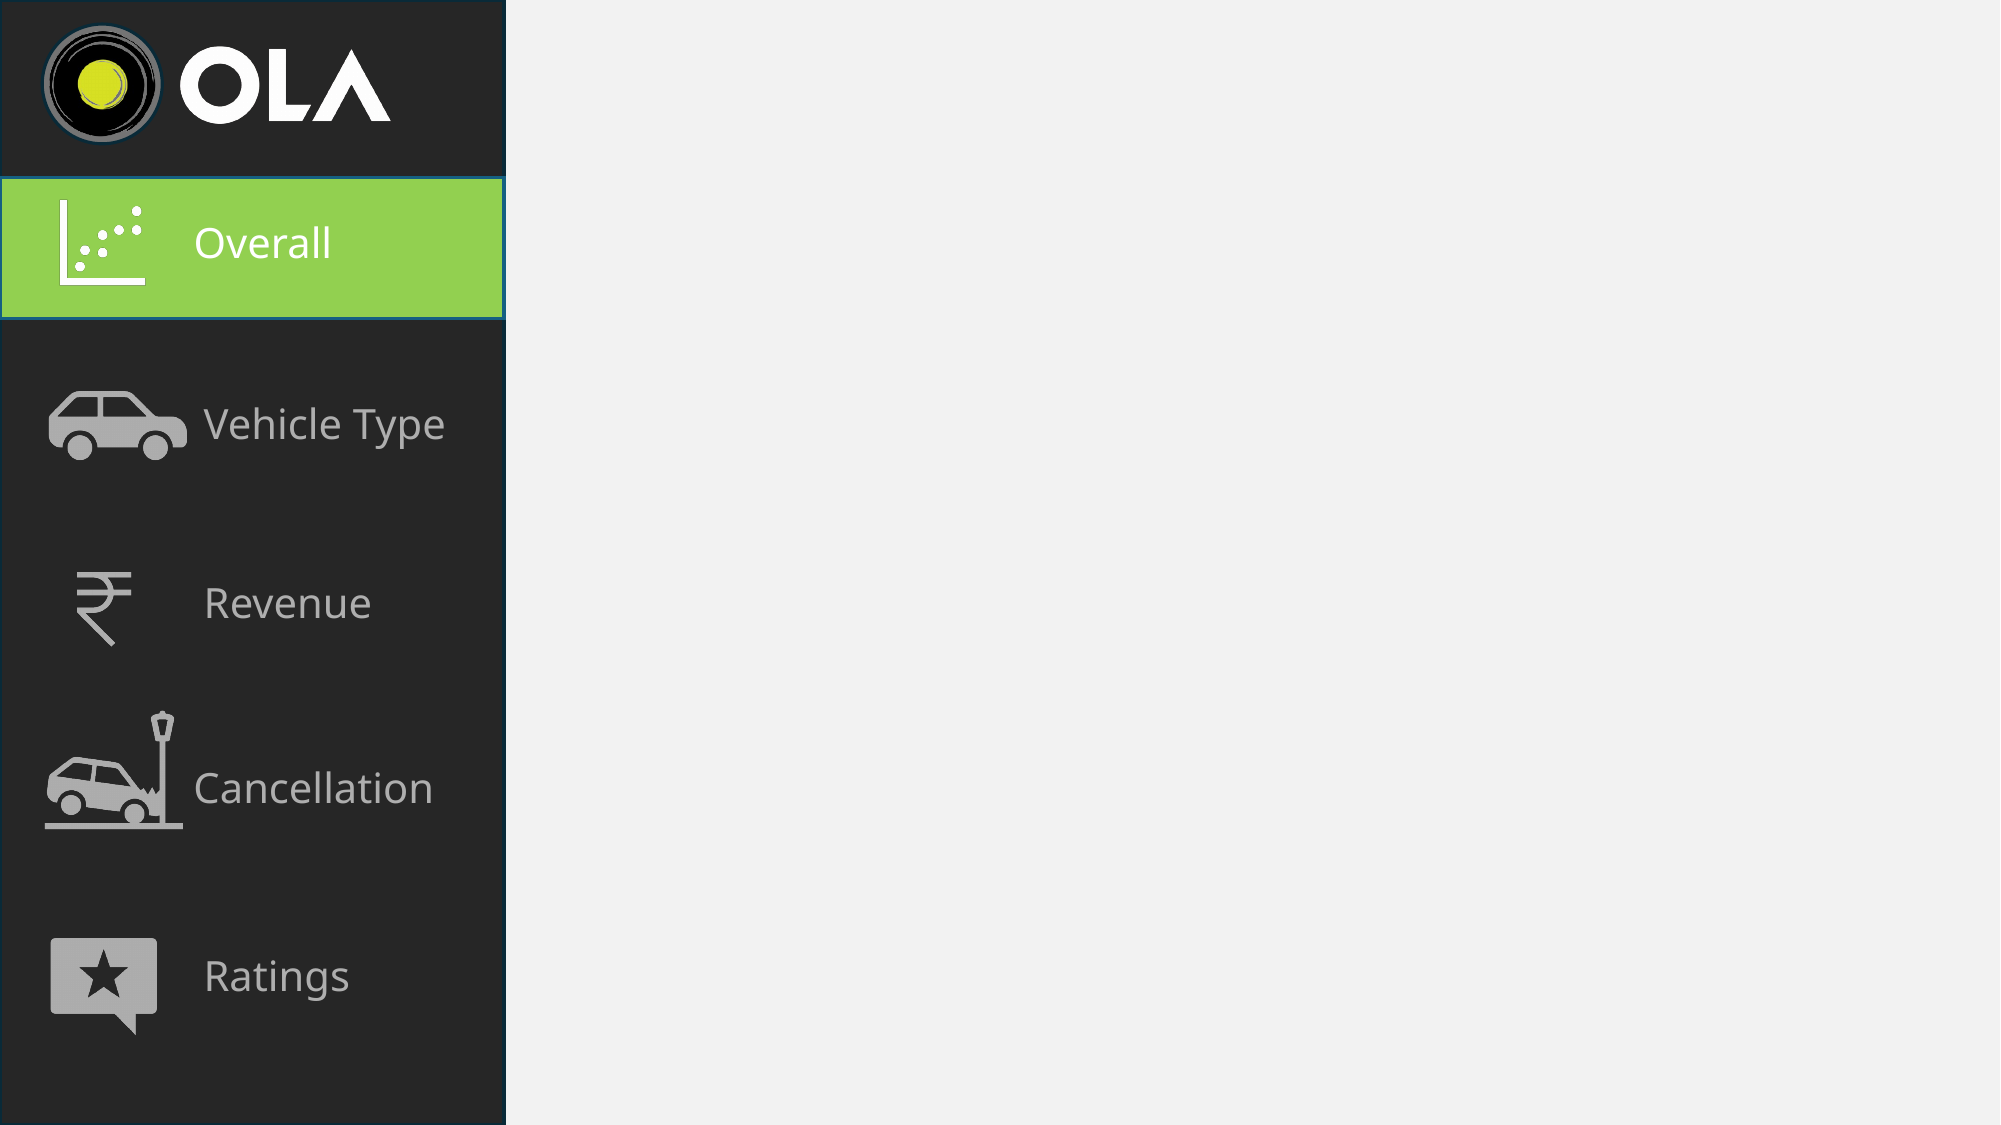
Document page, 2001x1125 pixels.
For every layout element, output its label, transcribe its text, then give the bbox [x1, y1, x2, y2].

picture [41, 350, 193, 502]
text_box Revenue [188, 569, 402, 634]
picture [38, 693, 190, 845]
text_box [0, 320, 506, 1125]
picture [56, 562, 151, 657]
picture [0, 0, 391, 303]
text_box Ratings [188, 942, 488, 1008]
text_box [0, 176, 506, 320]
text_box [212, 0, 506, 176]
picture [28, 911, 180, 1063]
text_box Vehicle Type [193, 390, 505, 455]
text_box Overall [178, 209, 392, 274]
text_box Cancellation [190, 754, 477, 819]
